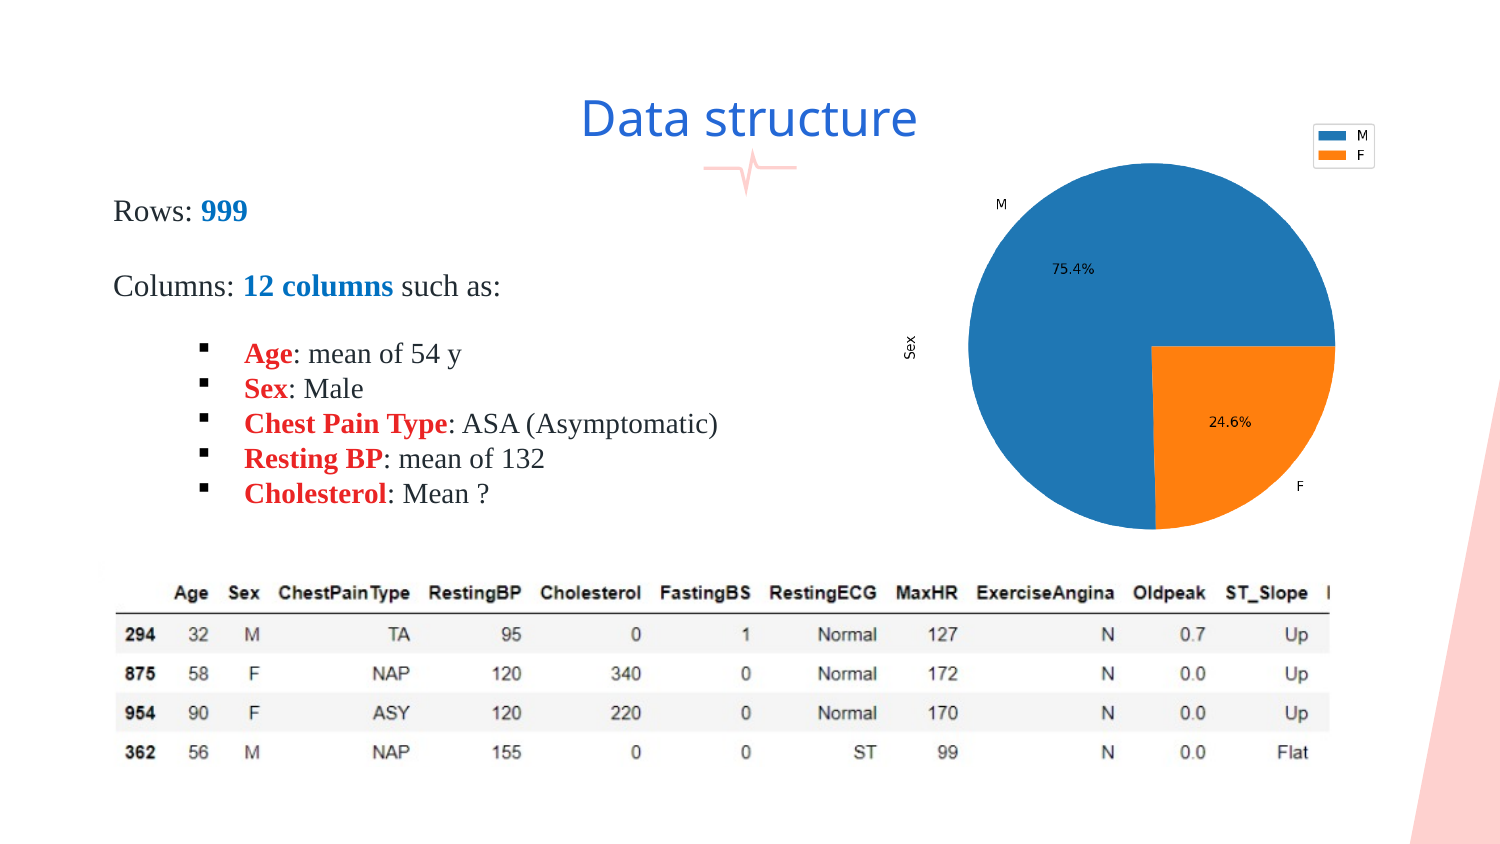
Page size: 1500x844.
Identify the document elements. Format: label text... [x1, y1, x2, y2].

text_box Age: mean of 54 y Sex: Male Chest Pain Type: ASA (Asymptomatic) Resting BP: mean of 132 Cholesterol: Mean ? [182, 327, 774, 517]
picture [98, 95, 1440, 767]
title Data structure [0, 71, 1500, 141]
text_box Rows: 999 Columns: 12 columns such as: [98, 182, 843, 310]
